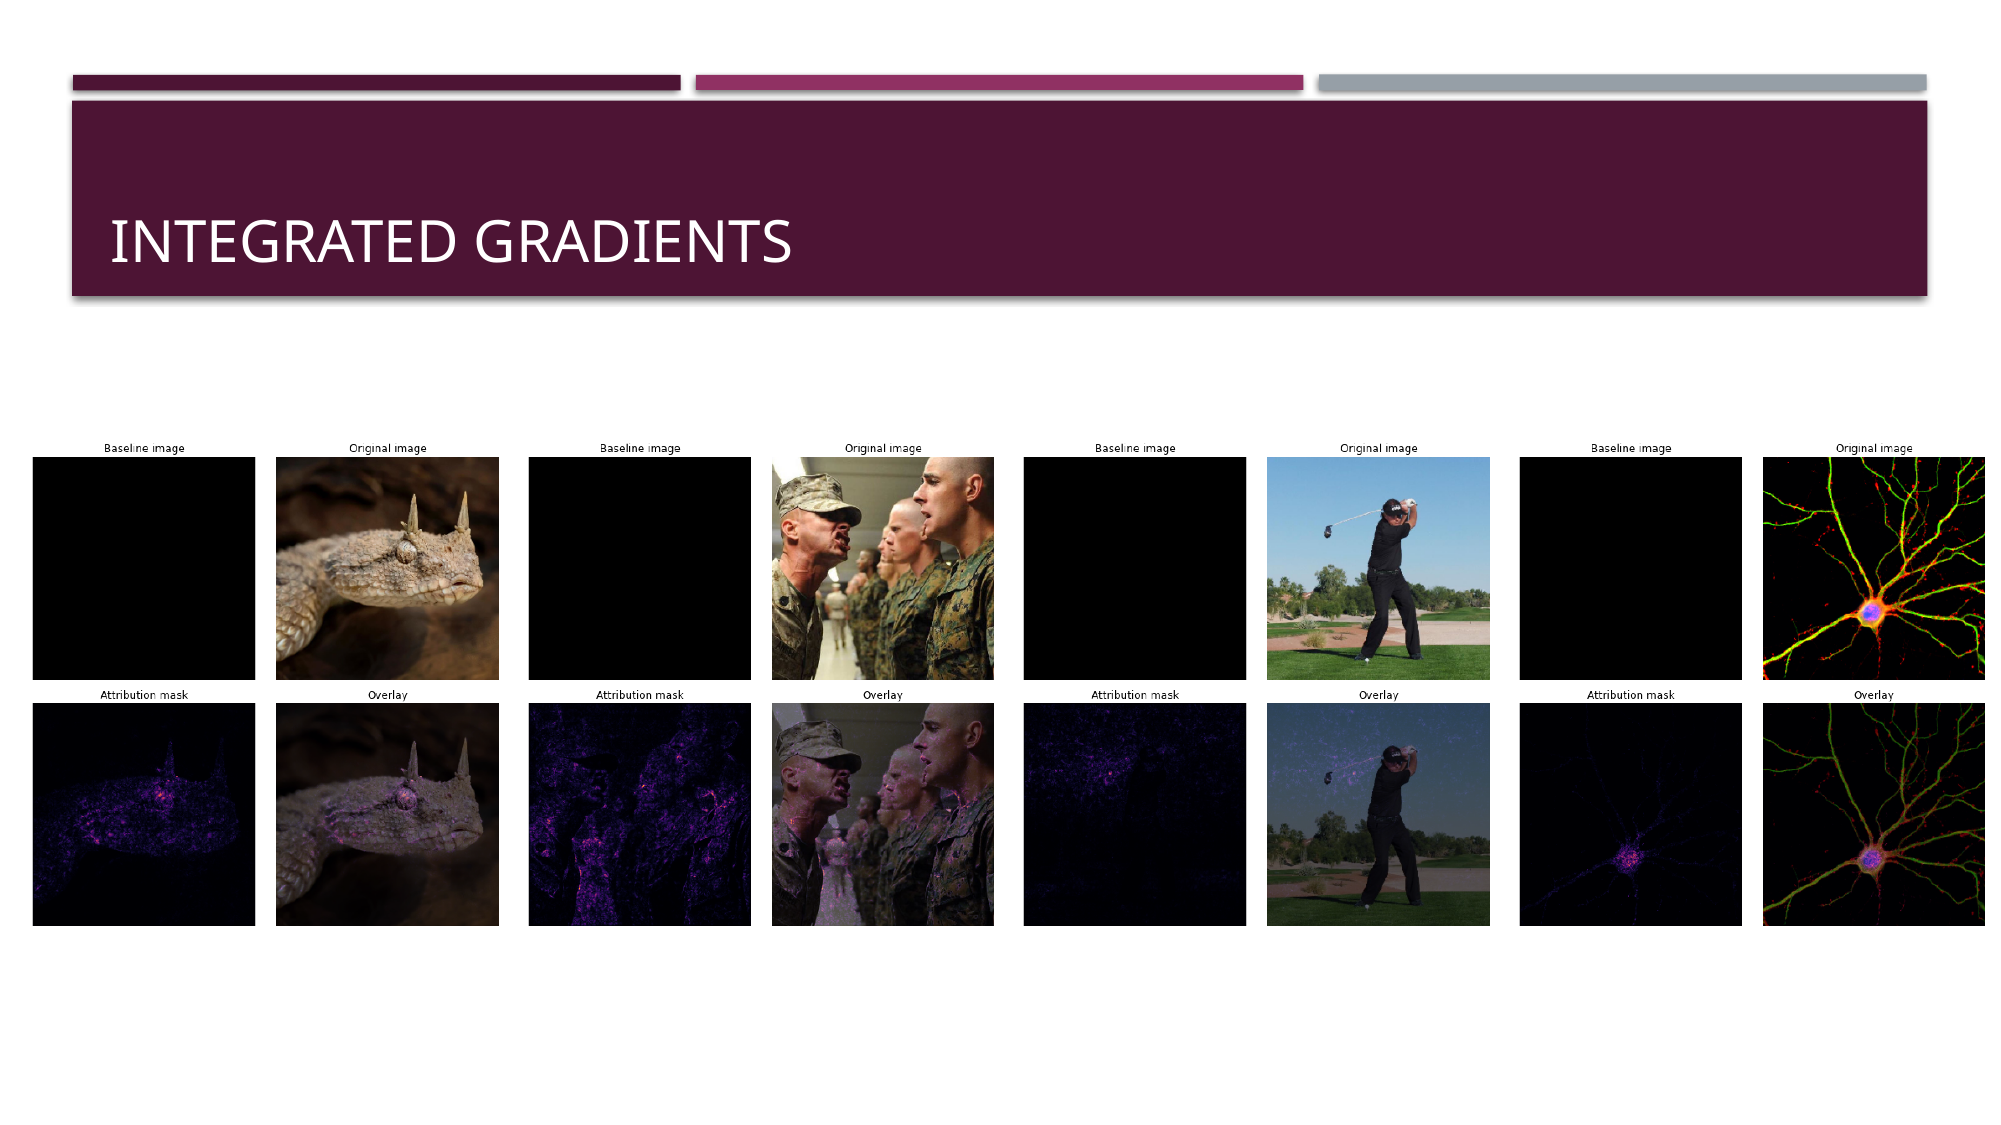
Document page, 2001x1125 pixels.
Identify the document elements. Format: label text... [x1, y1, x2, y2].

picture [521, 437, 1001, 932]
picture [26, 437, 505, 932]
title Integrated gradientS [95, 115, 1905, 282]
picture [1017, 437, 1496, 932]
picture [1512, 437, 1992, 932]
